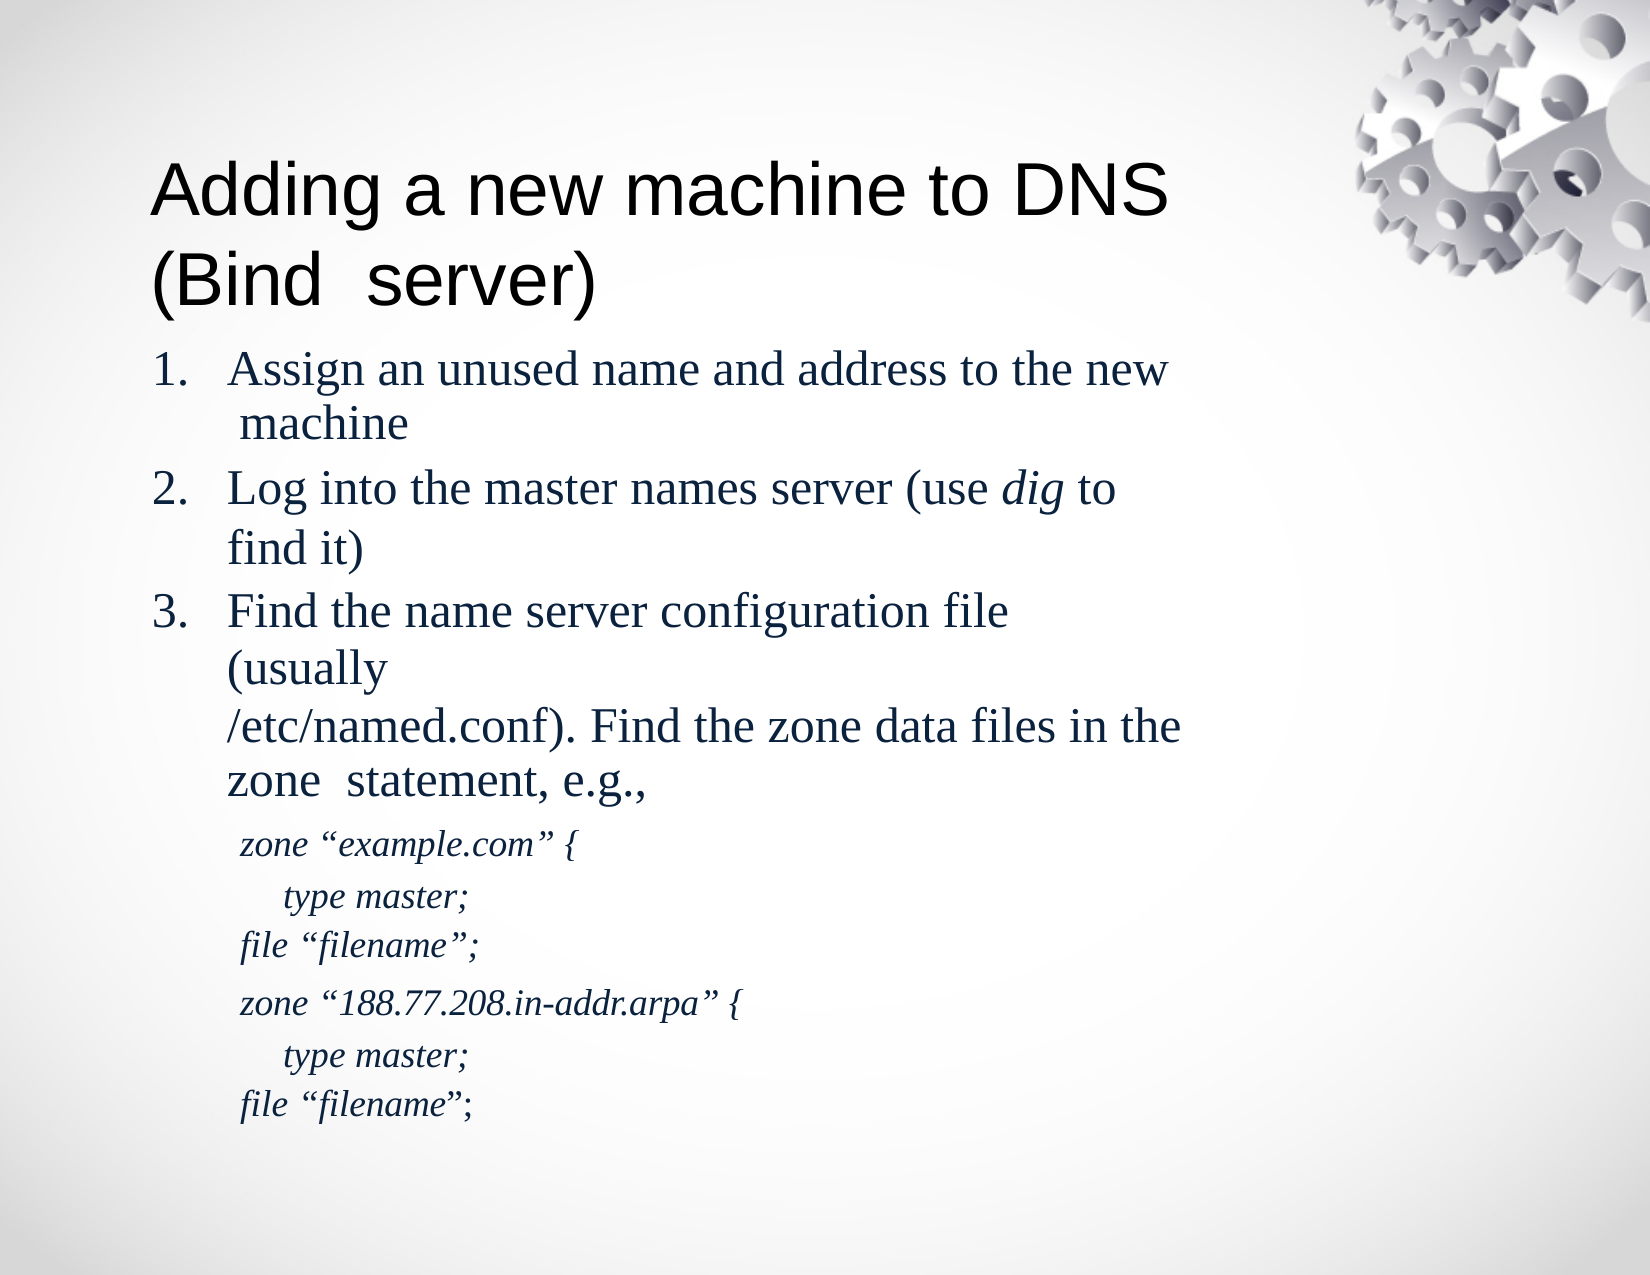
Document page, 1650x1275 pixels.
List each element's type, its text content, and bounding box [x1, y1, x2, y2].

picture [0, 0, 1650, 1275]
title Adding a new machine to DNS (Bind server) [147, 122, 1282, 338]
text_box Assign an unused name and address to the new machine Log into the master names server (use dig to find it) Find the name server configuration file (usually /etc/named.conf). Find the zone data files in the zone statement, e.g., zone “example.com” { type master; file “filename”; zone “188.77.208.in-addr.arpa” { type master; file “filename”; [149, 332, 1289, 1125]
